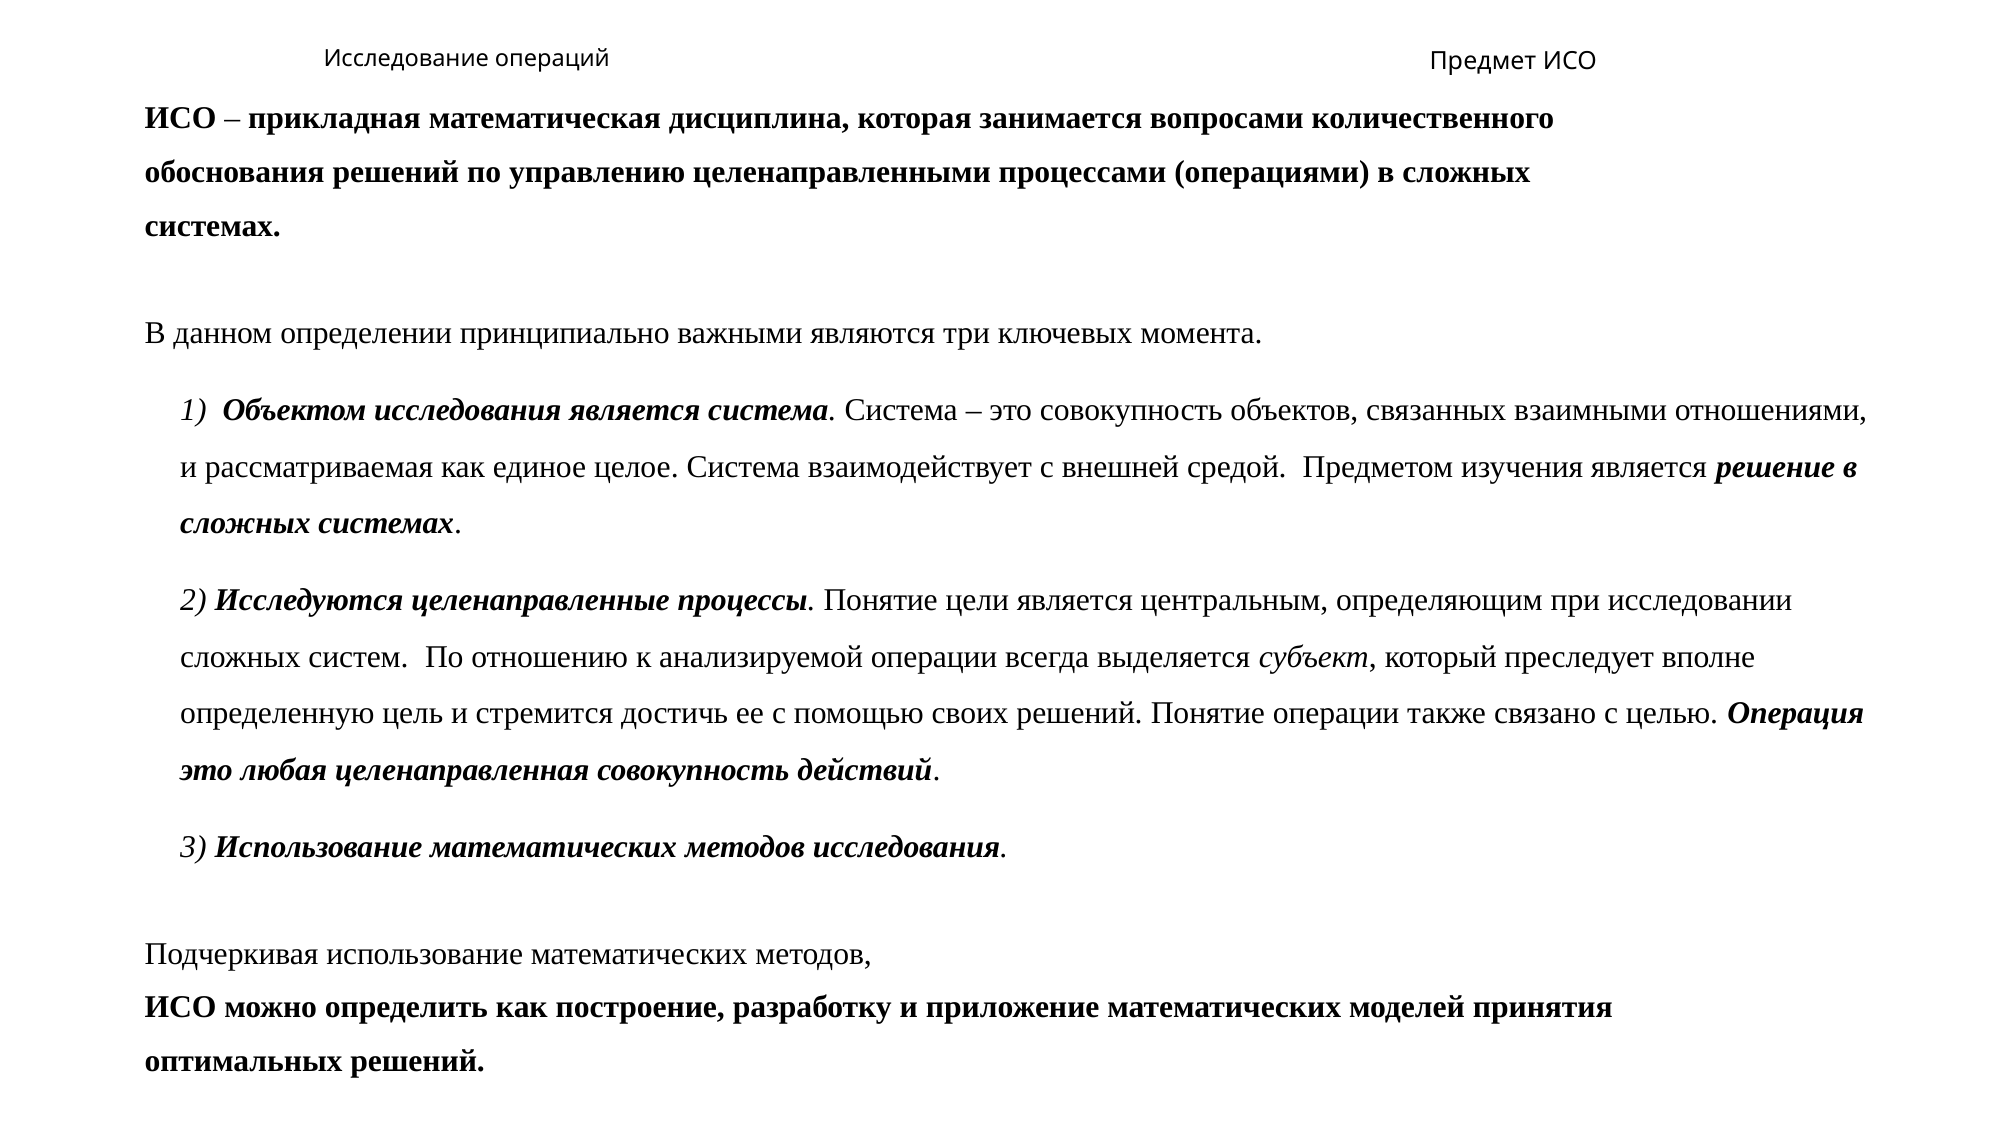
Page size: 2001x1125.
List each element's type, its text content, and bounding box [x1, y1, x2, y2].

list ИСО – прикладная математическая дисциплина, которая занимается вопросами количественного обоснования решений по управлению целенаправленными процессами (операциями) в сложных системах. В данном определении принципиально важными являются три ключевых момента. 1) Объектом исследования является система. Система – это совокупность объектов, связанных взаимными отношениями, и рассматриваемая как единое целое. Система взаимодействует с внешней средой. Предметом изучения является решение в сложных системах. 2) Исследуются целенаправленные процессы. Понятие цели является центральным, определяющим при исследовании сложных систем. По отношению к анализируемой операции всегда выделяется субъект, который преследует вполне определенную цель и стремится достичь ее с помощью своих решений. Понятие операции также связано с целью. Операция это любая целенаправленная совокупность действий. 3) Использование математических методов исследования. Подчеркивая использование математических методов, ИСО можно определить как построение, разработку и приложение математических моделей принятия оптимальных решений. [129, 93, 1892, 1090]
text_box Предмет ИСО [1351, 35, 1675, 84]
title Исследование операций [308, 35, 625, 82]
